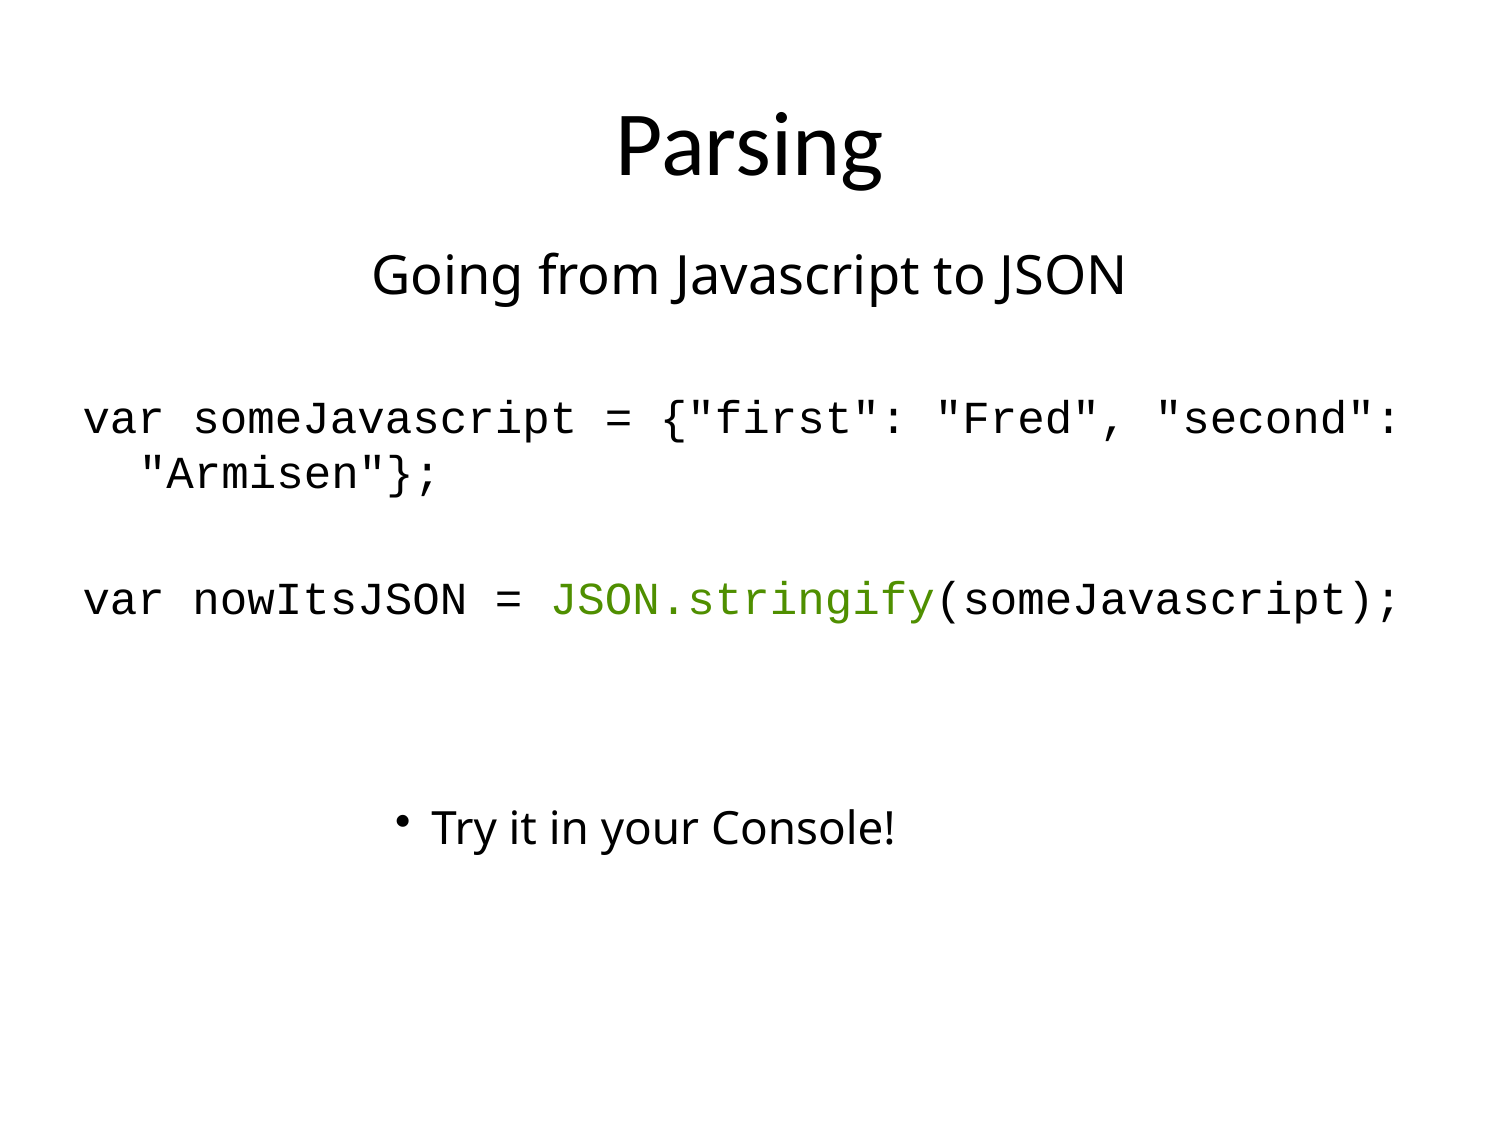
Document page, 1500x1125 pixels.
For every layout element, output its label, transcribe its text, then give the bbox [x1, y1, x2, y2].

title Parsing [74, 44, 1426, 232]
list Going from Javascript to JSON var someJavascript = {"first": "Fred", "second": "Armisen"}; var nowItsJSON = JSON.stringify(someJavascript); Try it in your Console! [74, 232, 1426, 977]
